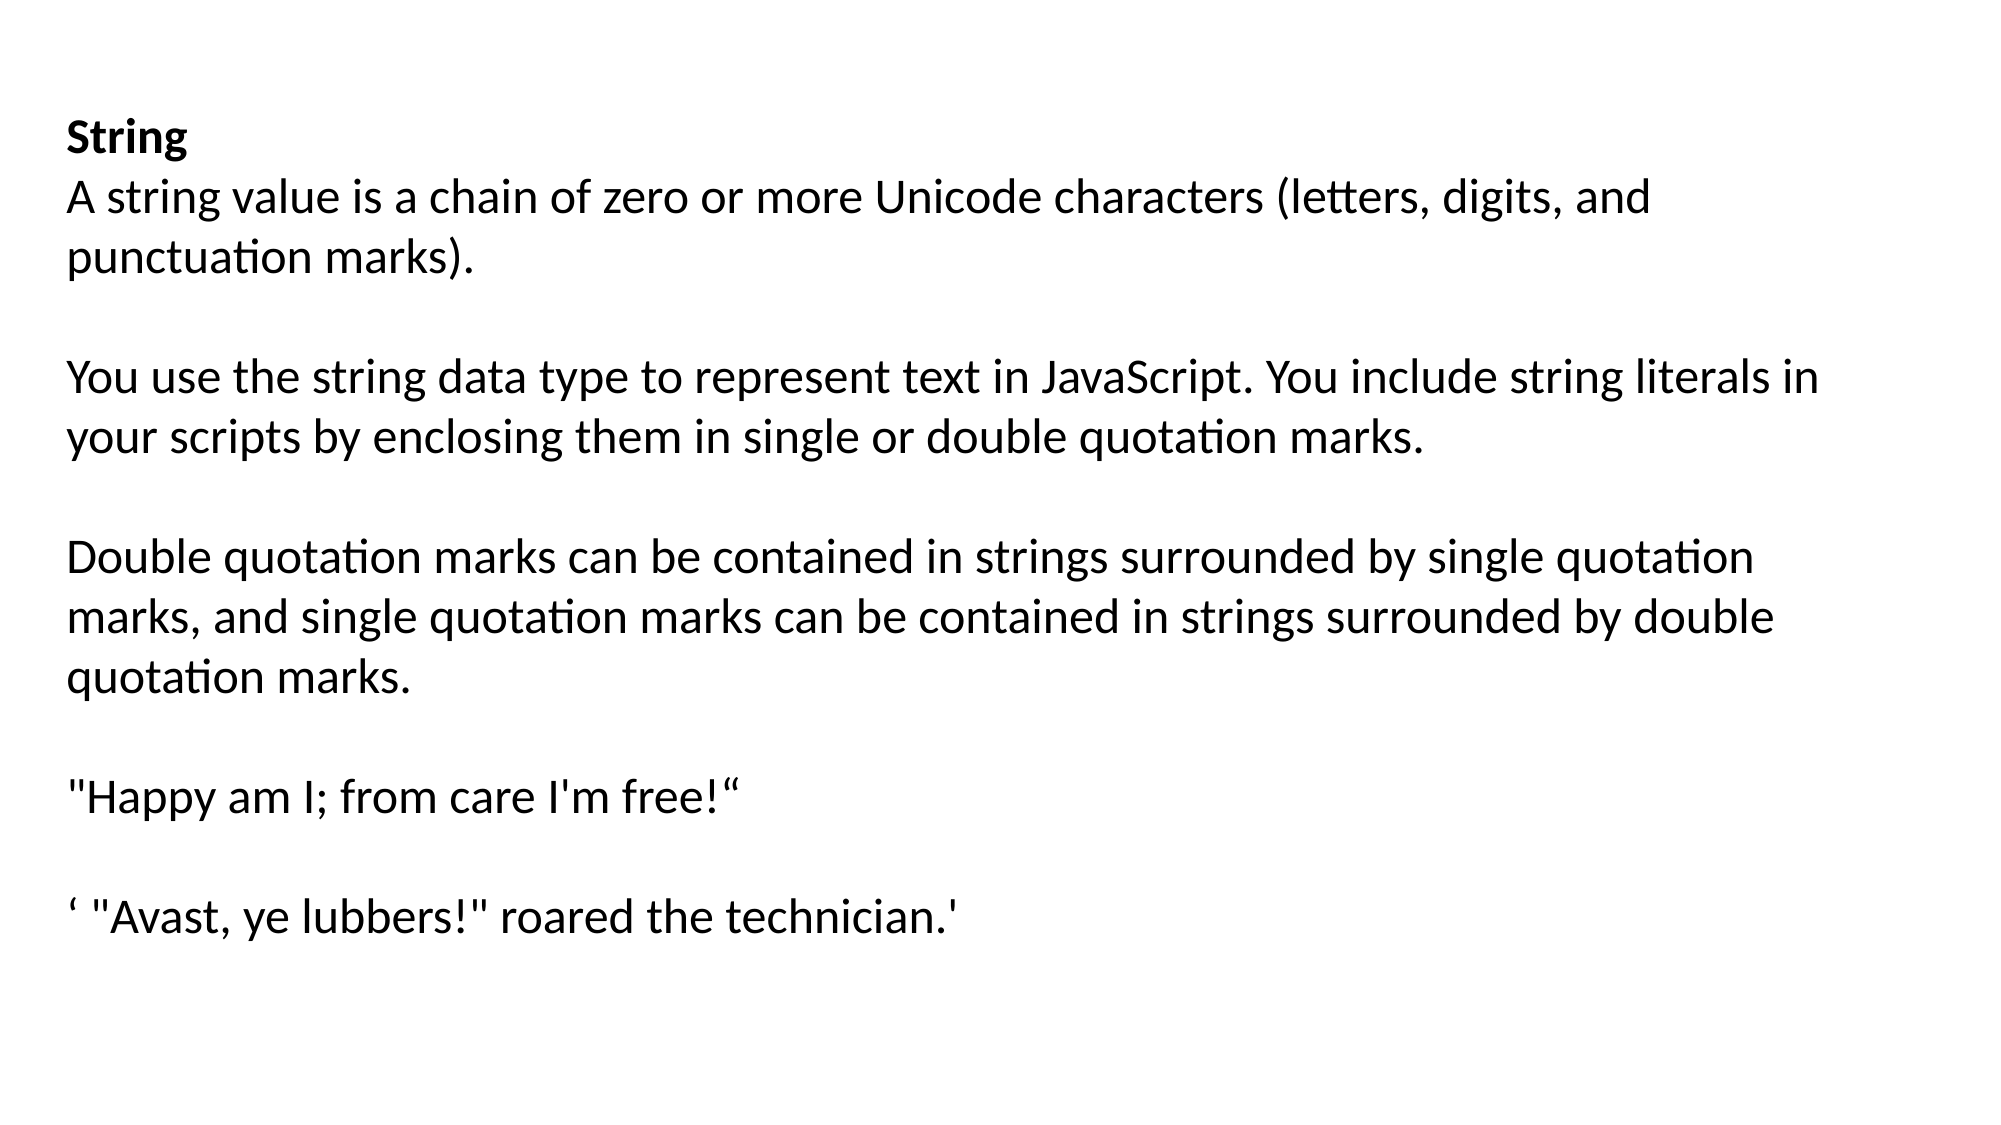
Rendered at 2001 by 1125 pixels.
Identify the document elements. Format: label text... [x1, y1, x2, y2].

text_box String A string value is a chain of zero or more Unicode characters (letters, digits, and punctuation marks). You use the string data type to represent text in JavaScript. You include string literals in your scripts by enclosing them in single or double quotation marks. Double quotation marks can be contained in strings surrounded by single quotation marks, and single quotation marks can be contained in strings surrounded by double quotation marks. "Happy am I; from care I'm free!“ ‘ "Avast, ye lubbers!" roared the technician.' [66, 103, 1886, 944]
